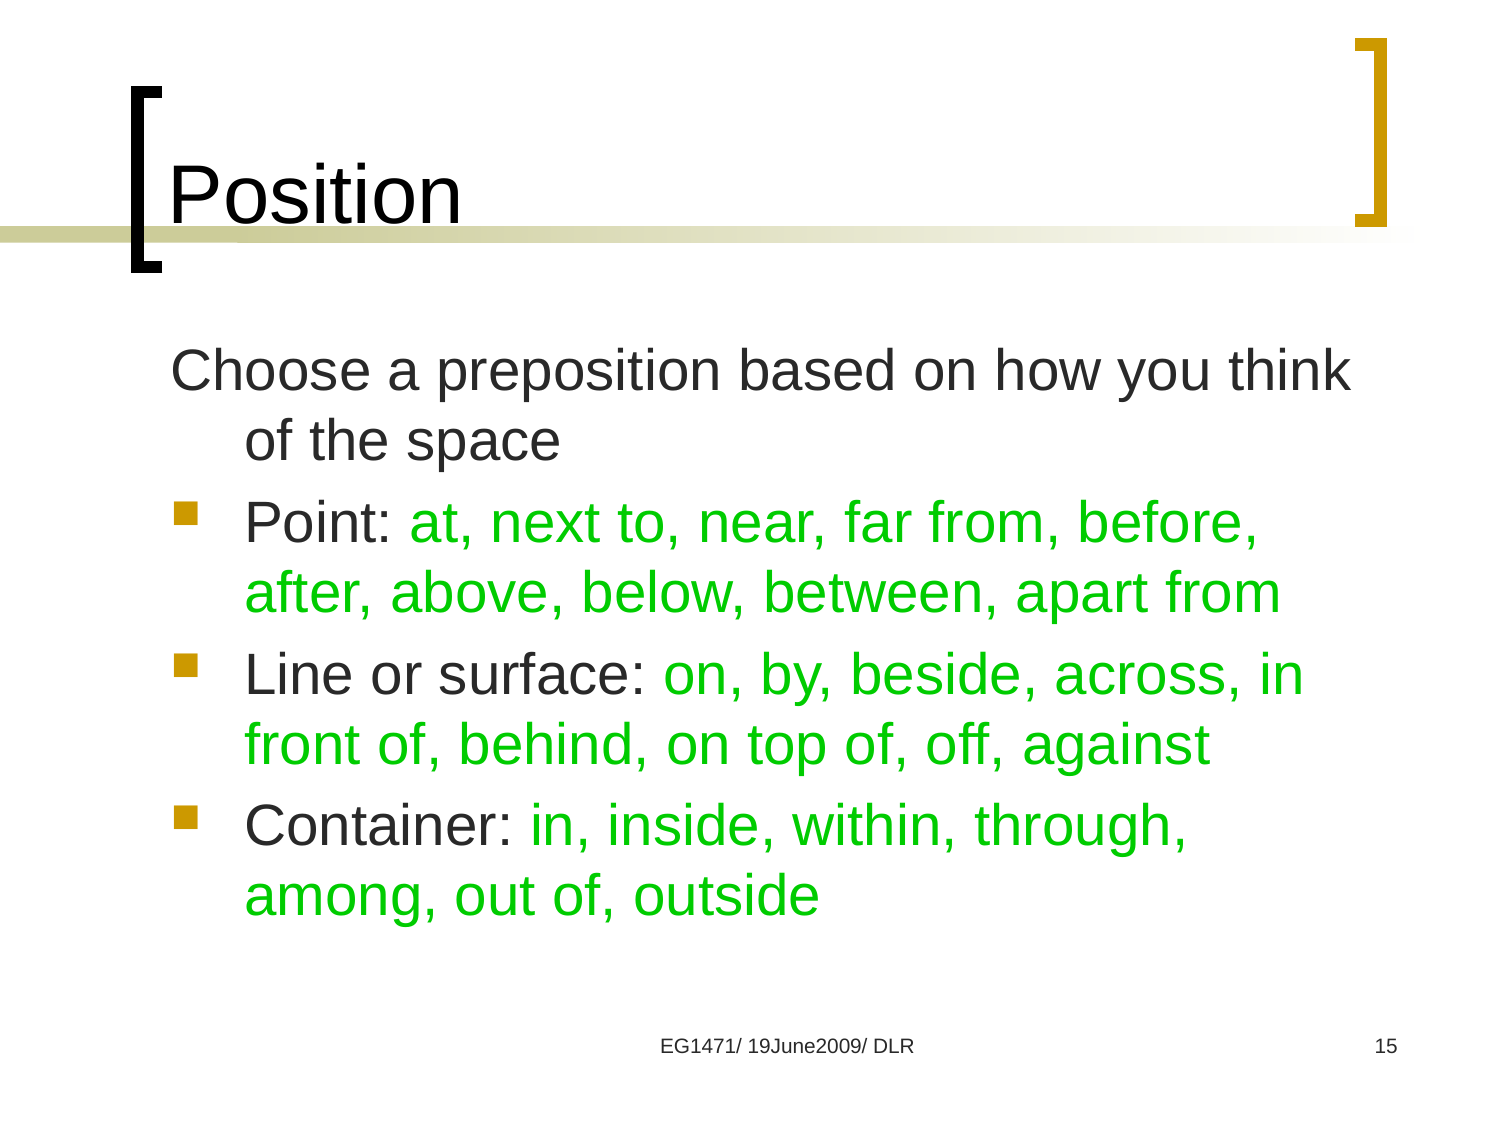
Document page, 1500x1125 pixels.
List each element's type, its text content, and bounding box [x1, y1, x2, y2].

list Choose a preposition based on how you think of the space Point: at, next to, near, far from, before, after, above, below, between, apart from Line or surface: on, by, beside, across, in front of, behind, on top of, off, against Container: in, inside, within, through, among, out of, outside [155, 324, 1413, 1001]
title Position [152, 15, 1328, 248]
slide_number 15 [1099, 1024, 1413, 1101]
footer EG1471/ 19June2009/ DLR [549, 1024, 1026, 1101]
